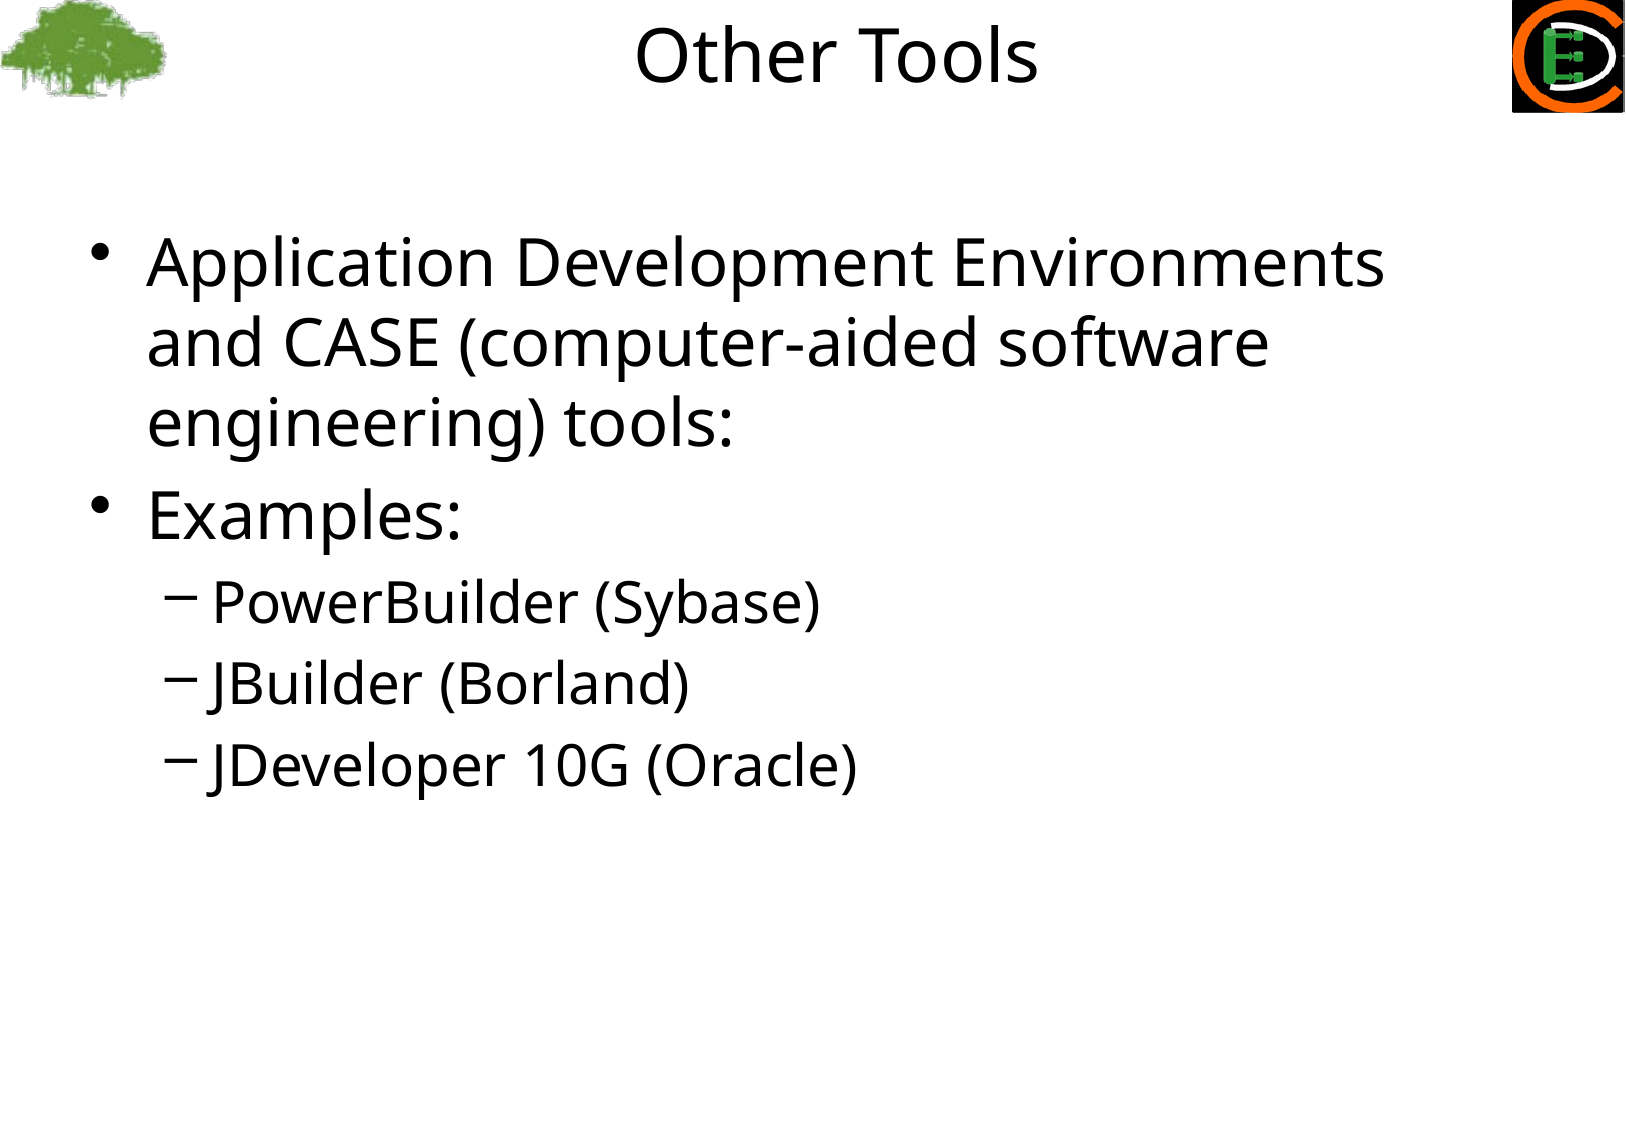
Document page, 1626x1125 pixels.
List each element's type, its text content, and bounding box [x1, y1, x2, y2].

picture [0, 0, 167, 100]
picture [1512, 0, 1625, 113]
list Application Development Environments and CASE (computer-aided software engineering) tools: Examples: PowerBuilder (Sybase) JBuilder (Borland) JDeveloper 10G (Oracle) [75, 212, 1525, 1000]
title Other Tools [200, 0, 1475, 188]
